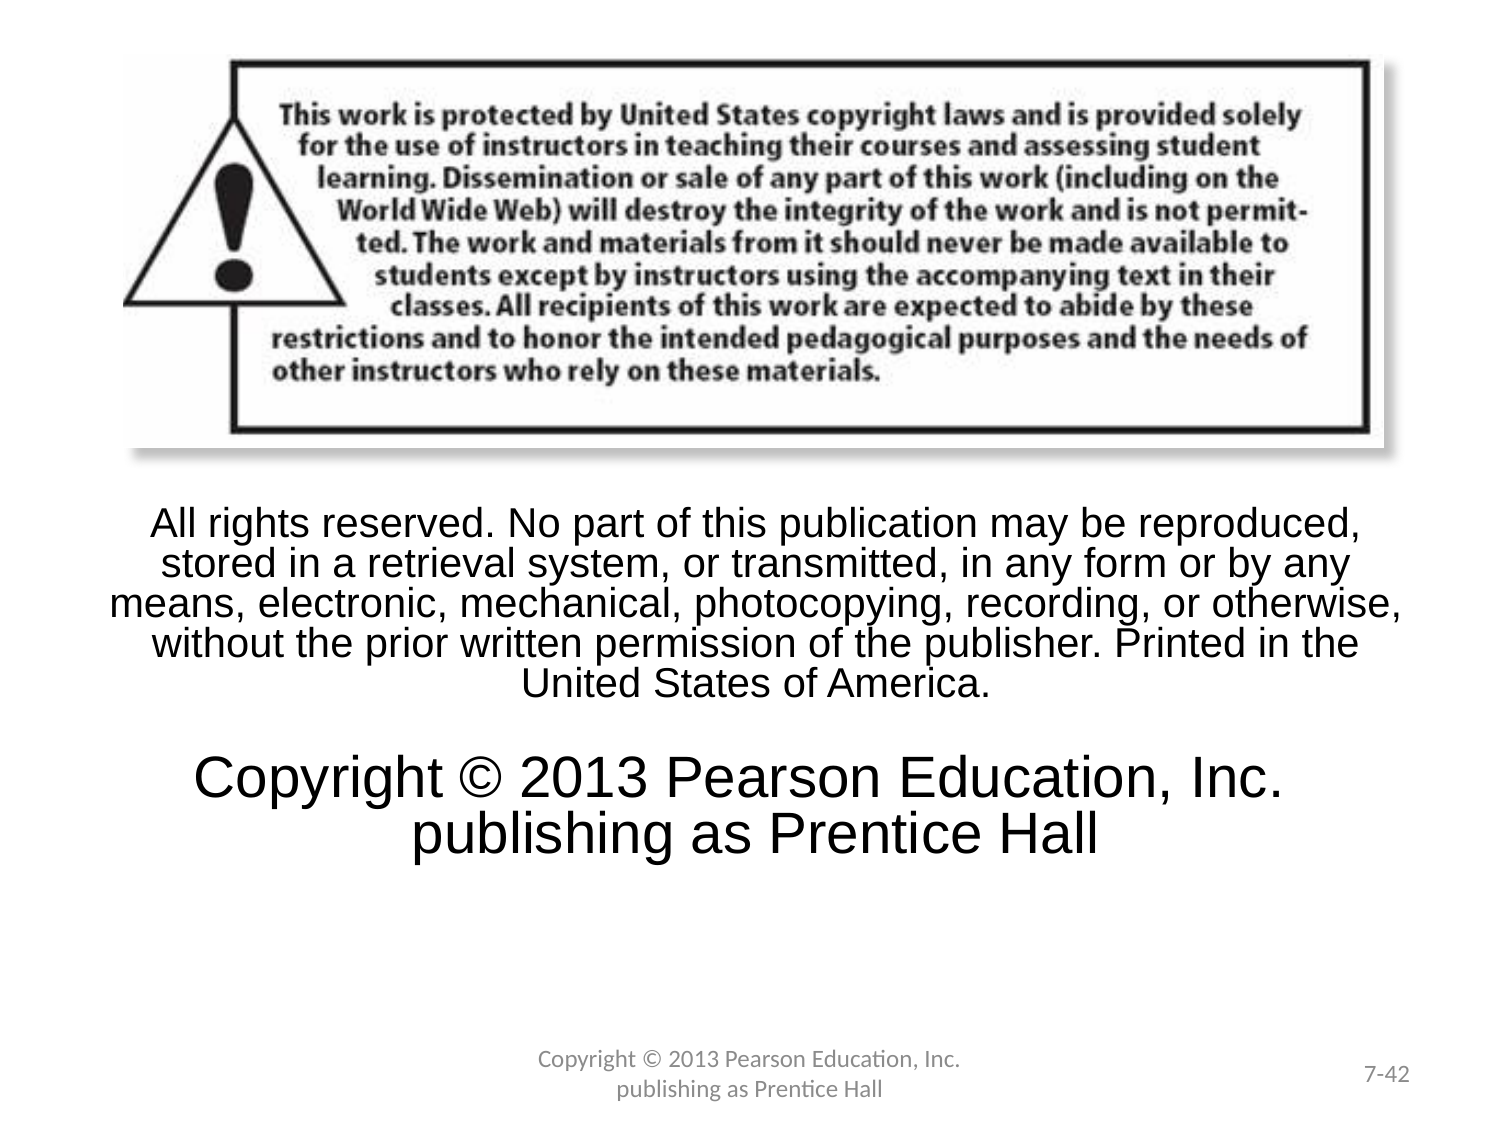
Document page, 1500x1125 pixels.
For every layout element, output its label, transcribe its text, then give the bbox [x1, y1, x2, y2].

picture [122, 52, 1384, 448]
slide_number 7-42 [1074, 1042, 1425, 1103]
footer Copyright © 2013 Pearson Education, Inc. publishing as Prentice Hall [512, 1042, 988, 1103]
text_box All rights reserved. No part of this publication may be reproduced, stored in a retrieval system, or transmitted, in any form or by any means, electronic, mechanical, photocopying, recording, or otherwise, without the prior written permission of the publisher. Printed in the United States of America. Copyright © 2013 Pearson Education, Inc. publishing as Prentice Hall [75, 497, 1438, 873]
